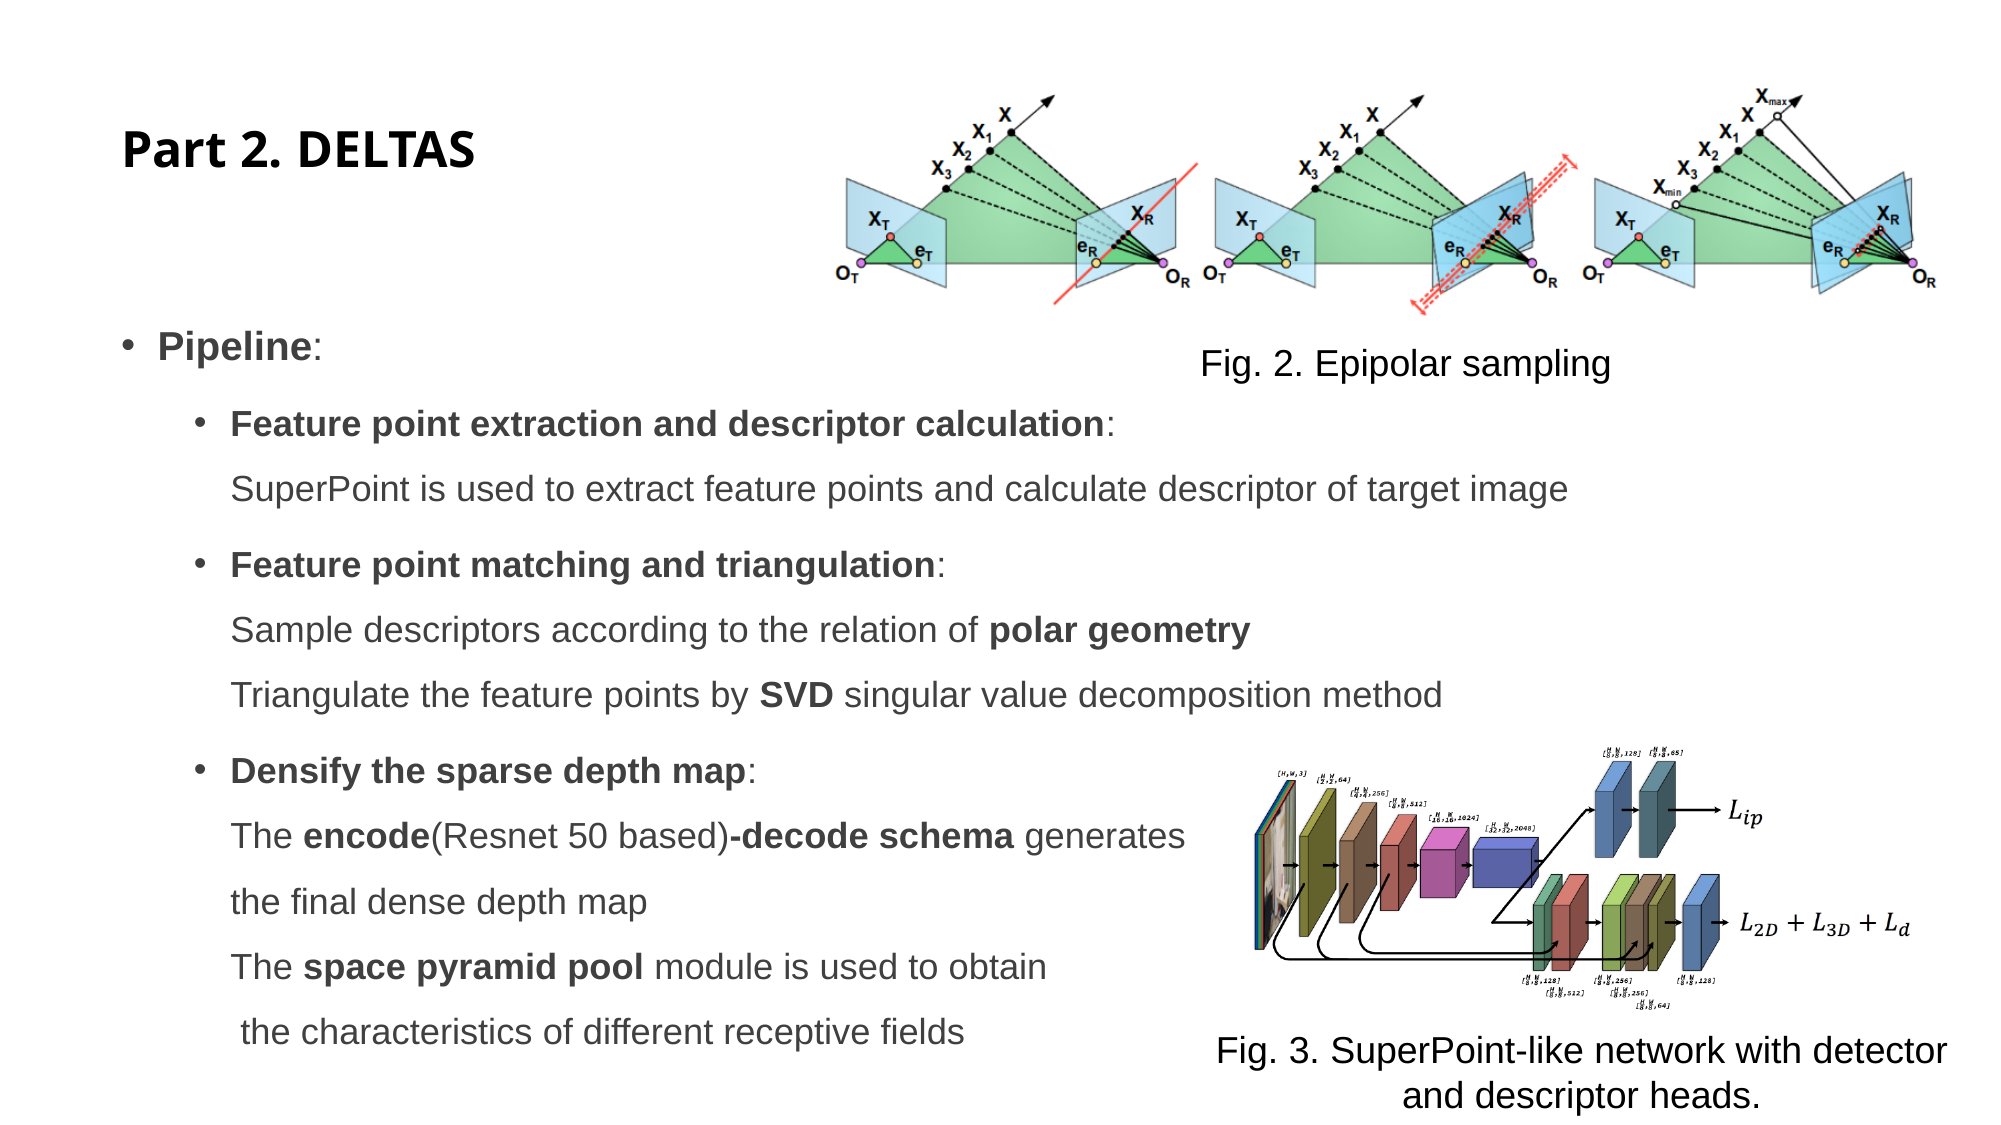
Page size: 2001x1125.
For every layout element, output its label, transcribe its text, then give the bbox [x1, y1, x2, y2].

picture [821, 52, 1953, 332]
text_box Fig. 2. Epipolar sampling [1185, 332, 1686, 391]
list Pipeline: Feature point extraction and descriptor calculation: SuperPoint is used to extract feature points and calculate descriptor of target image Feature point matching and triangulation: Sample descriptors according to the relation of polar geometry Triangulate the feature points by SVD singular value decomposition method Densify the sparse depth map: The encode(Resnet 50 based)-decode schema generates the final dense depth map The space pyramid pool module is used to obtain the characteristics of different receptive fields [106, 288, 1832, 1061]
picture [1244, 741, 1920, 1020]
title Part 2. DELTAS [106, 42, 1832, 260]
text_box Fig. 3. SuperPoint-like network with detector and descriptor heads. [1185, 1019, 1979, 1124]
